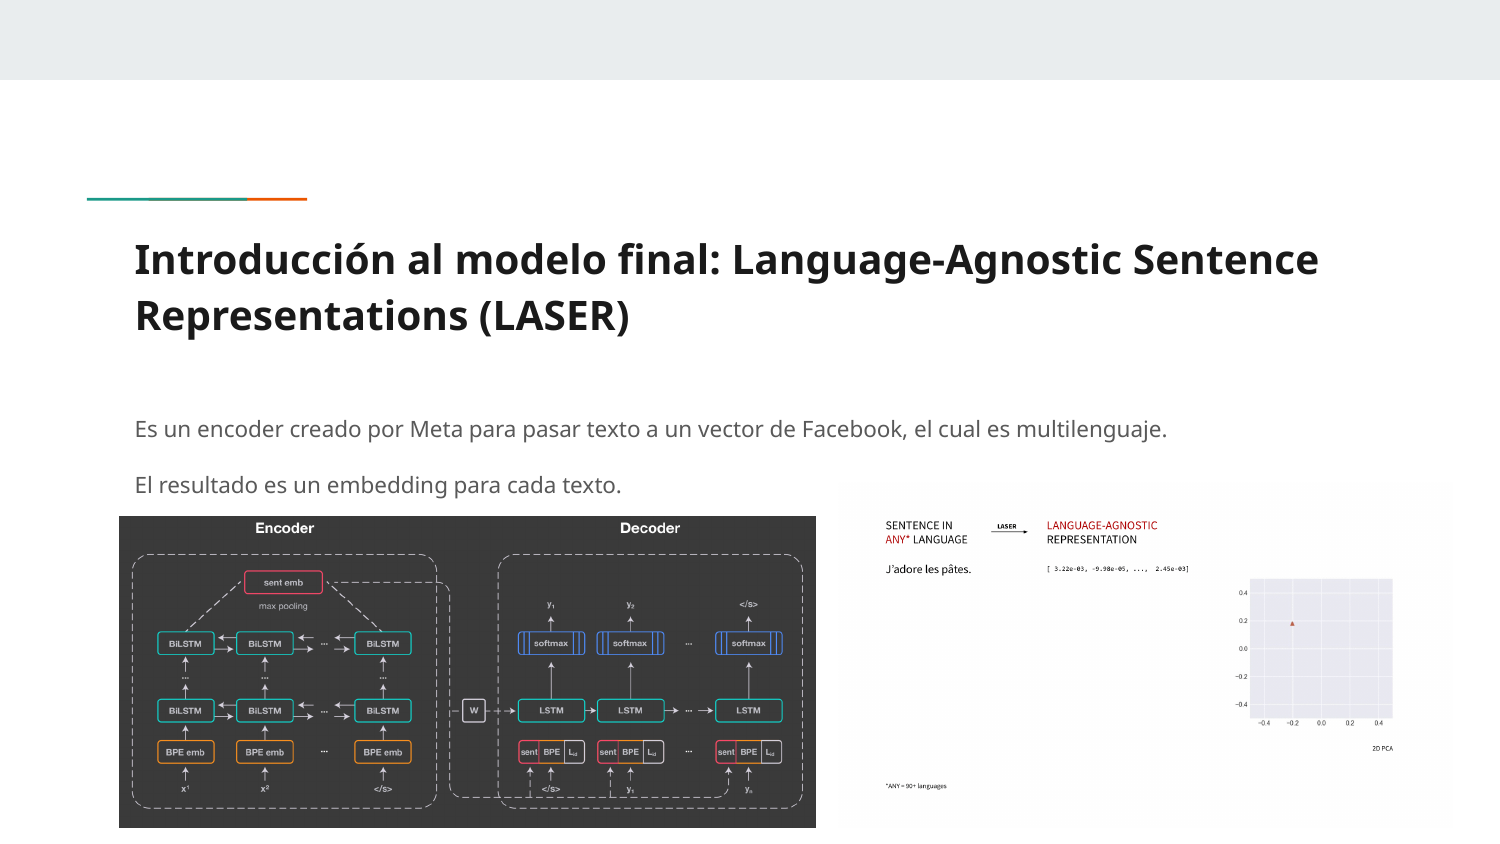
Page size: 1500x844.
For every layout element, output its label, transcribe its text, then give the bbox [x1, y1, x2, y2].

title Introducción al modelo final: Language-Agnostic Sentence Representations (LASER) [119, 216, 1381, 358]
list Es un encoder creado por Meta para pasar texto a un vector de Facebook, el cual es multilenguaje. El resultado es un embedding para cada texto. [119, 394, 1381, 517]
picture [119, 516, 816, 829]
picture [838, 482, 1453, 829]
